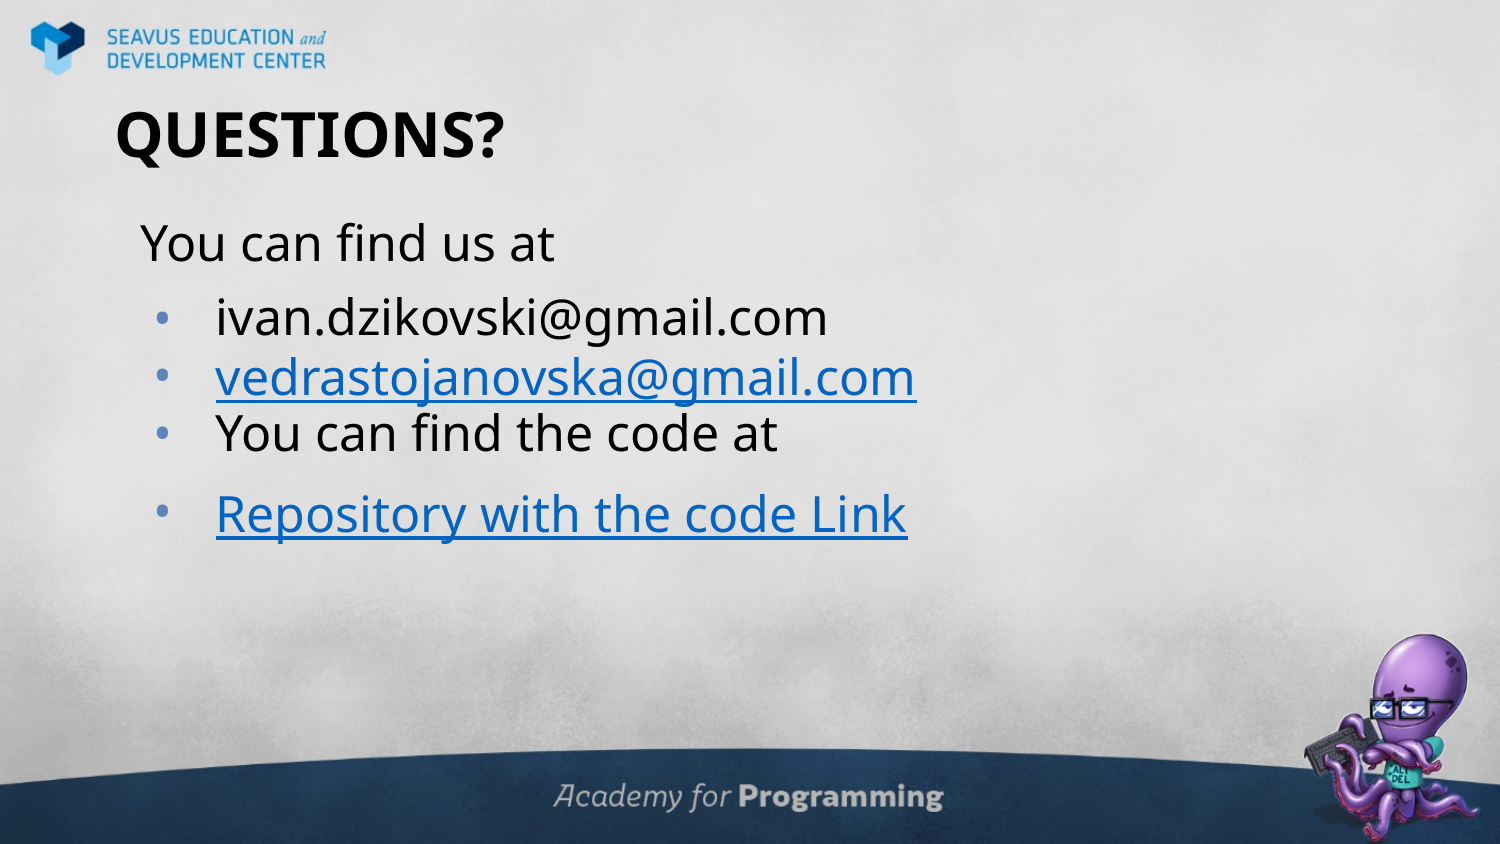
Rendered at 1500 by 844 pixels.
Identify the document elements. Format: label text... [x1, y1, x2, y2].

subtitle You can find us at ivan.dzikovski@gmail.com vedrastojanovska@gmail.com You can find the code at Repository with the code Link [129, 212, 1044, 689]
title QUESTIONS? [103, 70, 1366, 194]
picture [0, 0, 1500, 844]
